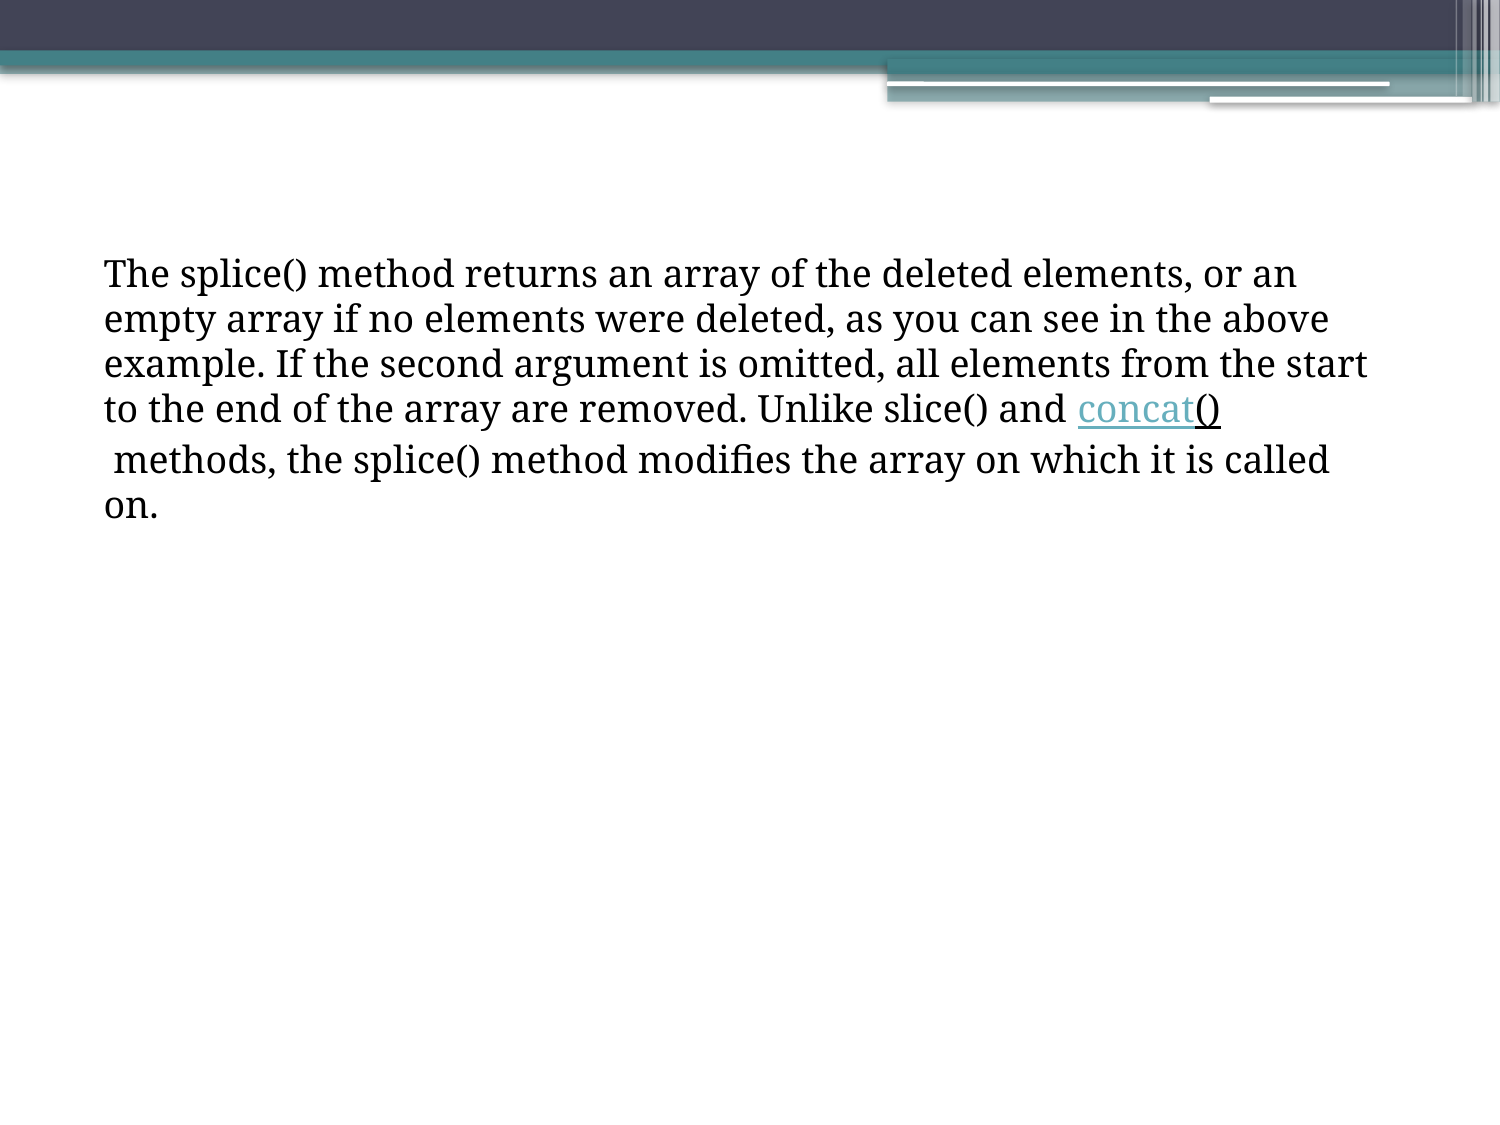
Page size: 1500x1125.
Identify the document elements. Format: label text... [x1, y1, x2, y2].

text_box The splice() method returns an array of the deleted elements, or an empty array if no elements were deleted, as you can see in the above example. If the second argument is omitted, all elements from the start to the end of the array are removed. Unlike slice() and concat() methods, the splice() method modifies the array on which it is called on. [88, 242, 1400, 534]
